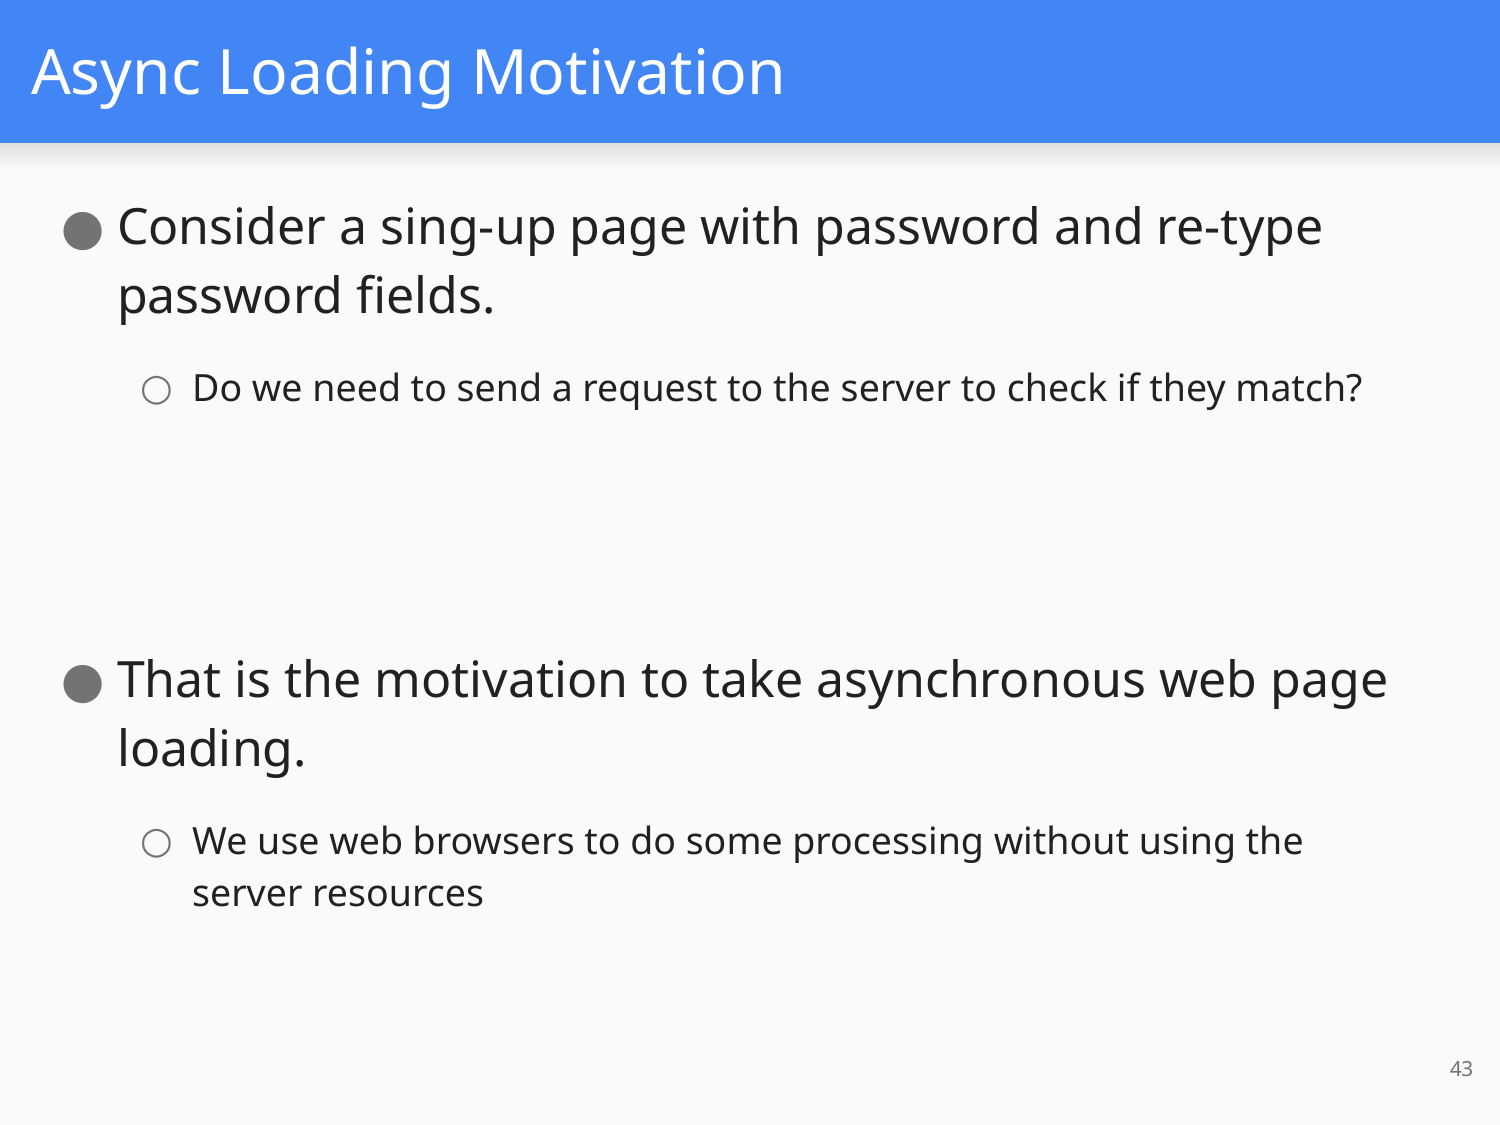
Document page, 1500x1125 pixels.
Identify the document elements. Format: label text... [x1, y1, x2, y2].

title Async Loading Motivation [16, 3, 1464, 136]
slide_number 43 [1398, 1027, 1489, 1114]
text_box Consider a sing-up page with password and re-type password fields. Do we need to send a request to the server to check if they match? That is the motivation to take asynchronous web page loading. We use web browsers to do some processing without using the server resources [45, 170, 1435, 1071]
